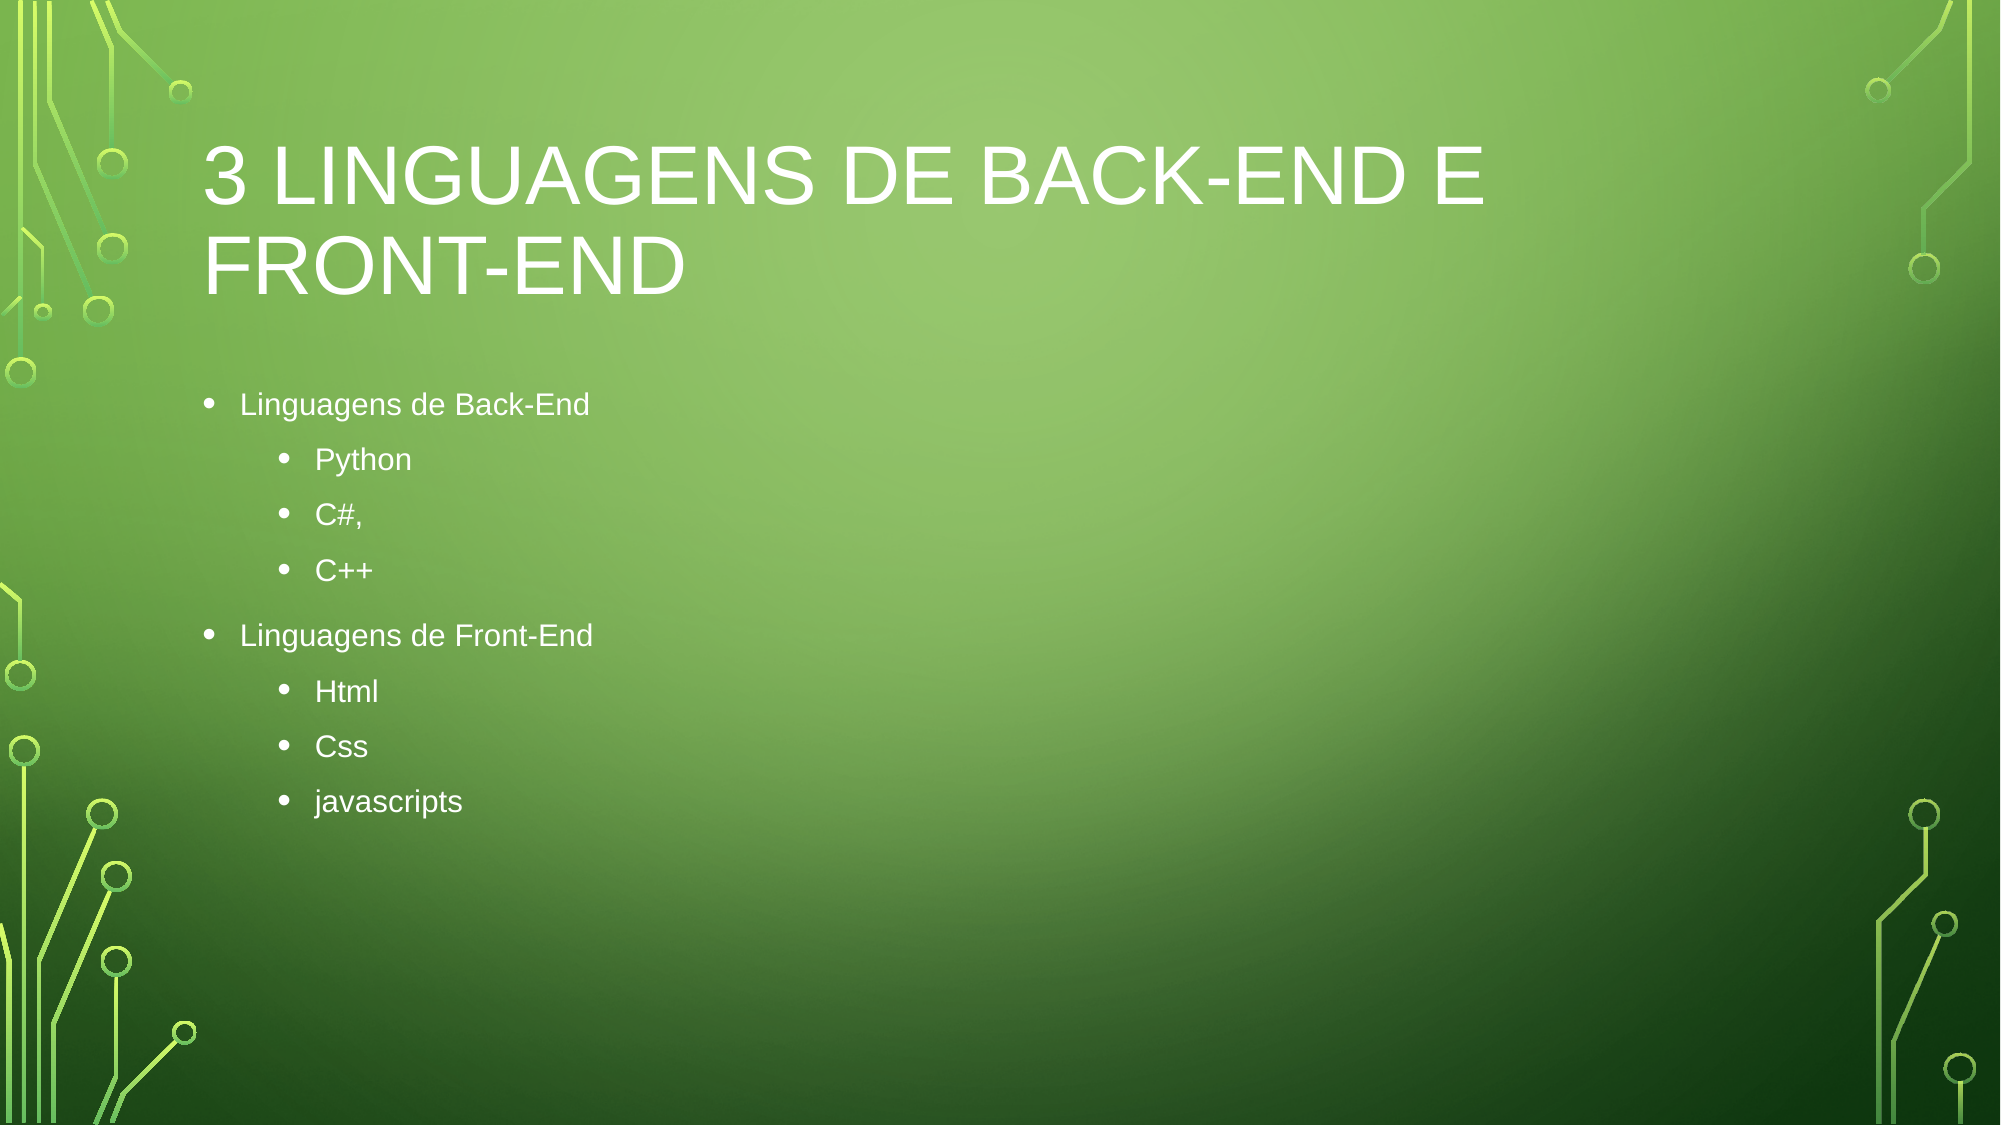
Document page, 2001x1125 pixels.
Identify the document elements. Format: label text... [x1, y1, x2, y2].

list Linguagens de Back-End Python C#, C++ Linguagens de Front-End Html Css javascripts [187, 369, 1813, 950]
title 3 linguagens de back-end e front-end [187, 101, 1813, 344]
